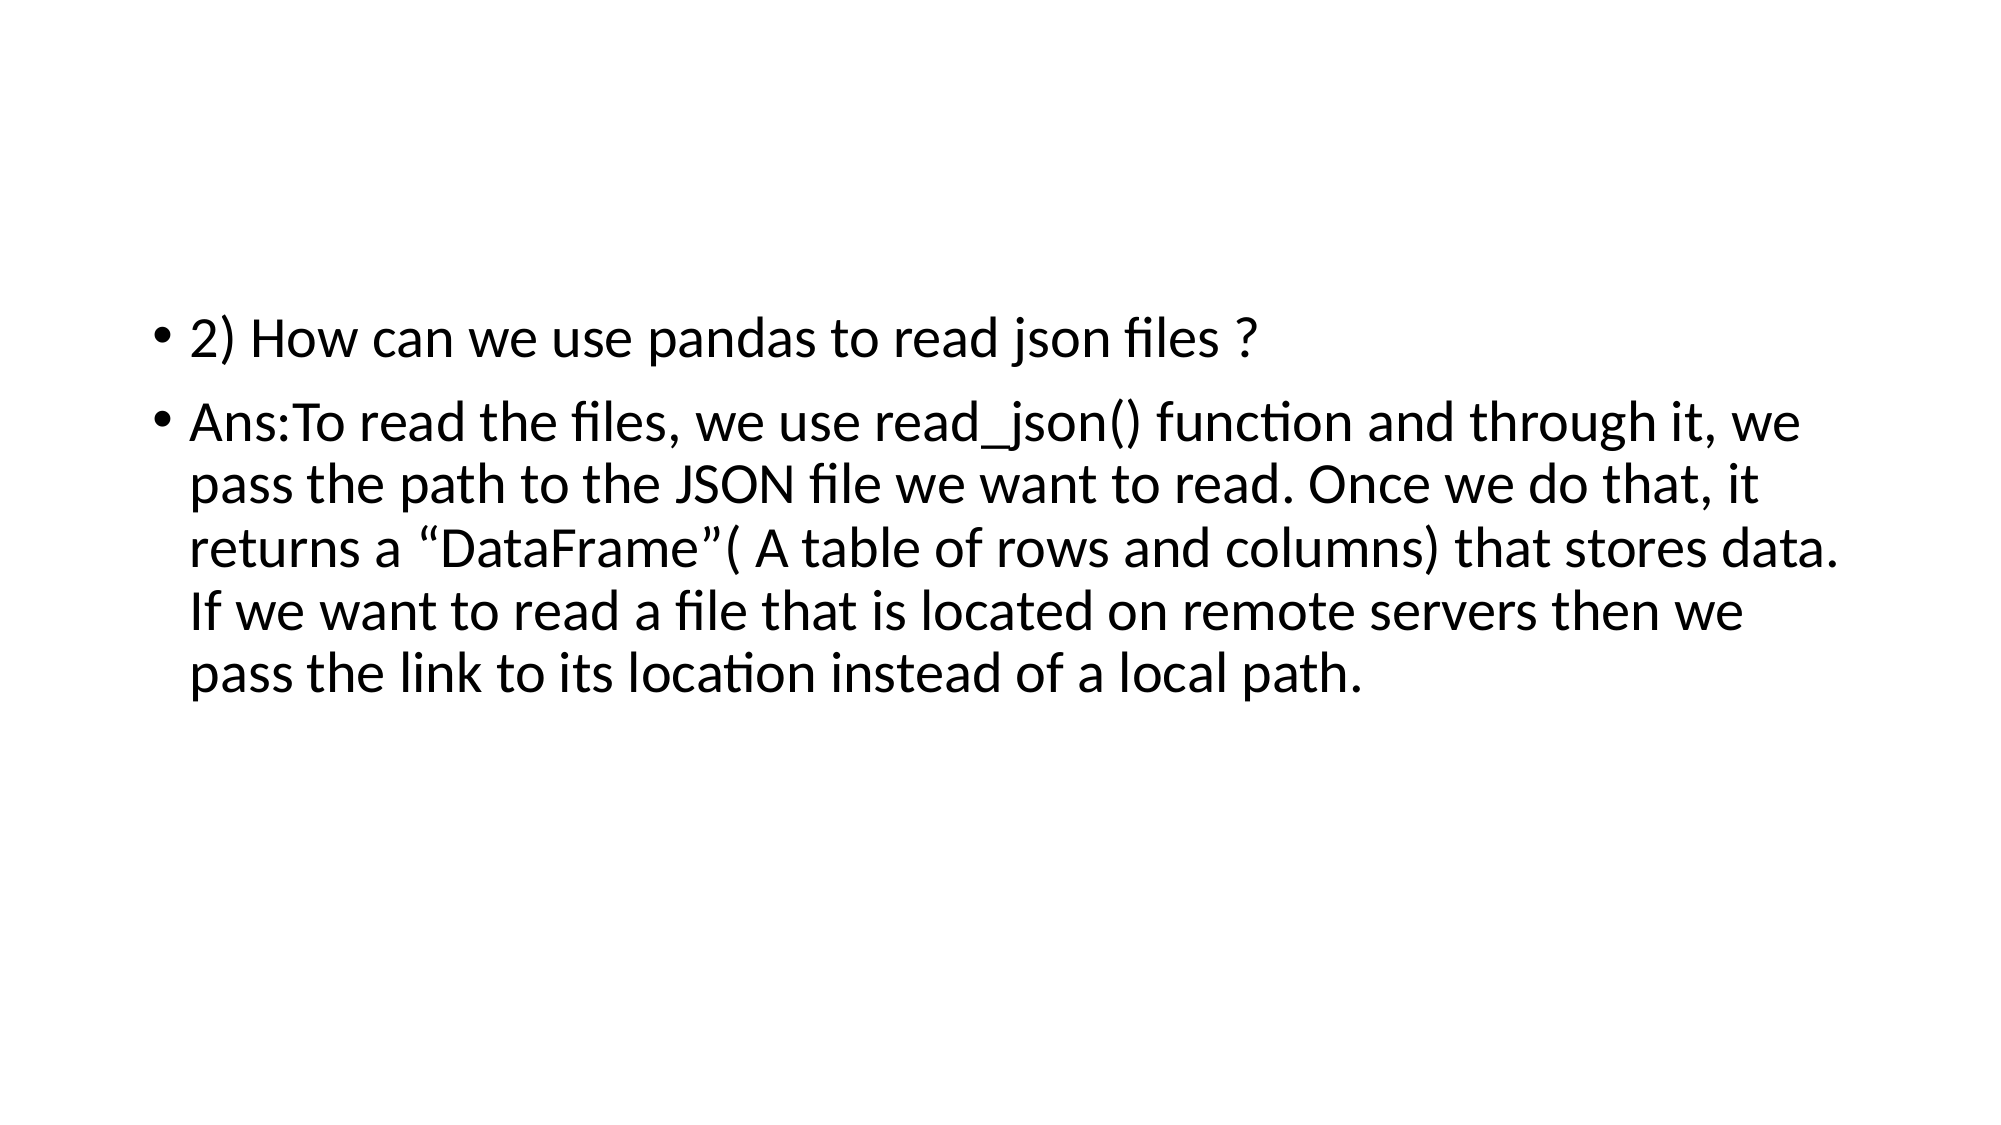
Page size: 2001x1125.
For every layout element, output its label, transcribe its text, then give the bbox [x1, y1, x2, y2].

list 2) How can we use pandas to read json files ? Ans:To read the files, we use read_json() function and through it, we pass the path to the JSON file we want to read. Once we do that, it returns a “DataFrame”( A table of rows and columns) that stores data. If we want to read a file that is located on remote servers then we pass the link to its location instead of a local path. [137, 299, 1863, 1014]
